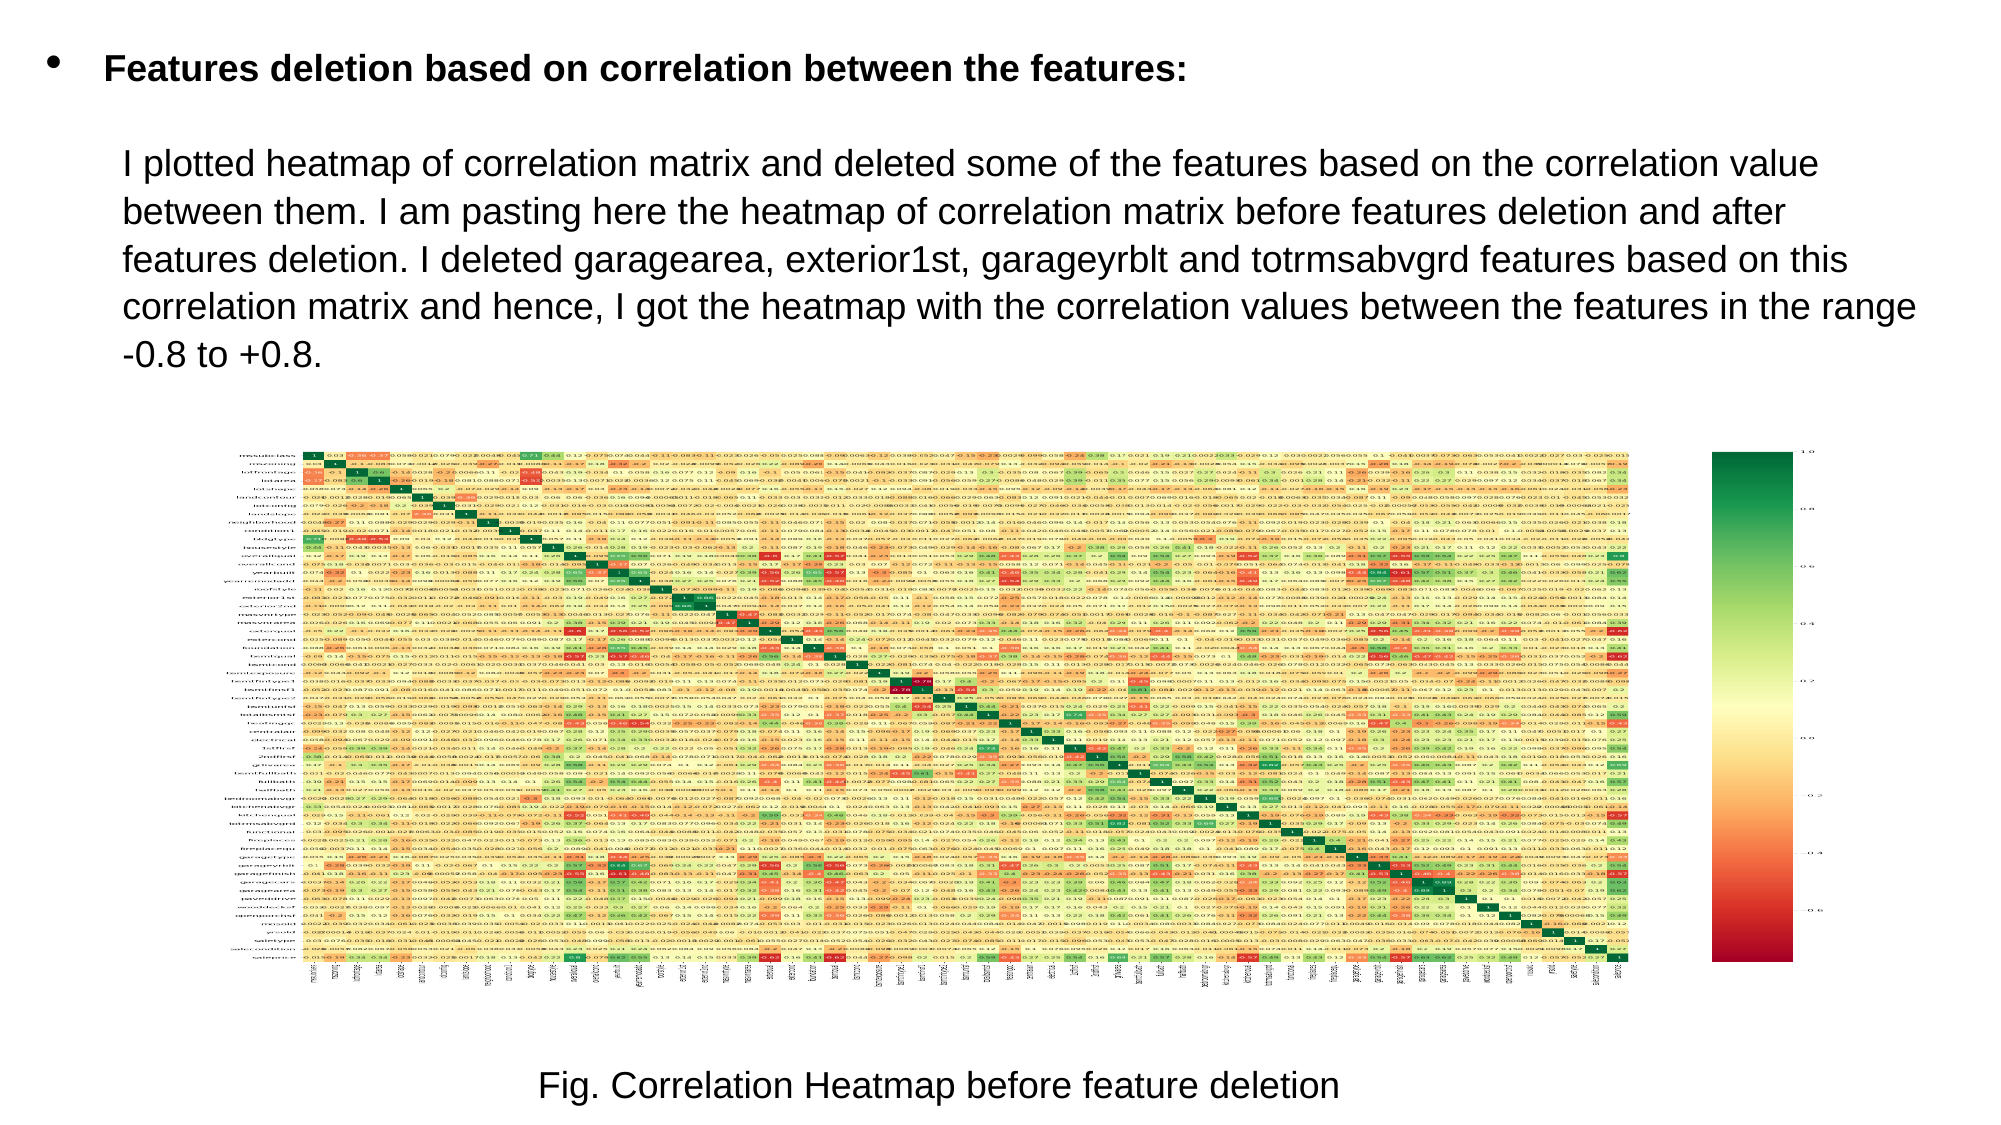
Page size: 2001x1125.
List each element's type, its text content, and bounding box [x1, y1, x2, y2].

text_box Fig. Correlation Heatmap before feature deletion [523, 1053, 1523, 1114]
picture [216, 448, 1830, 989]
text_box Features deletion based on correlation between the features: I plotted heatmap of correlation matrix and deleted some of the features based on the correlation value between them. I am pasting here the heatmap of correlation matrix before features deletion and after features deletion. I deleted garagearea, exterior1st, garageyrblt and totrmsabvgrd features based on this correlation matrix and hence, I got the heatmap with the correlation values between the features in the range -0.8 to +0.8. [32, 34, 1938, 383]
